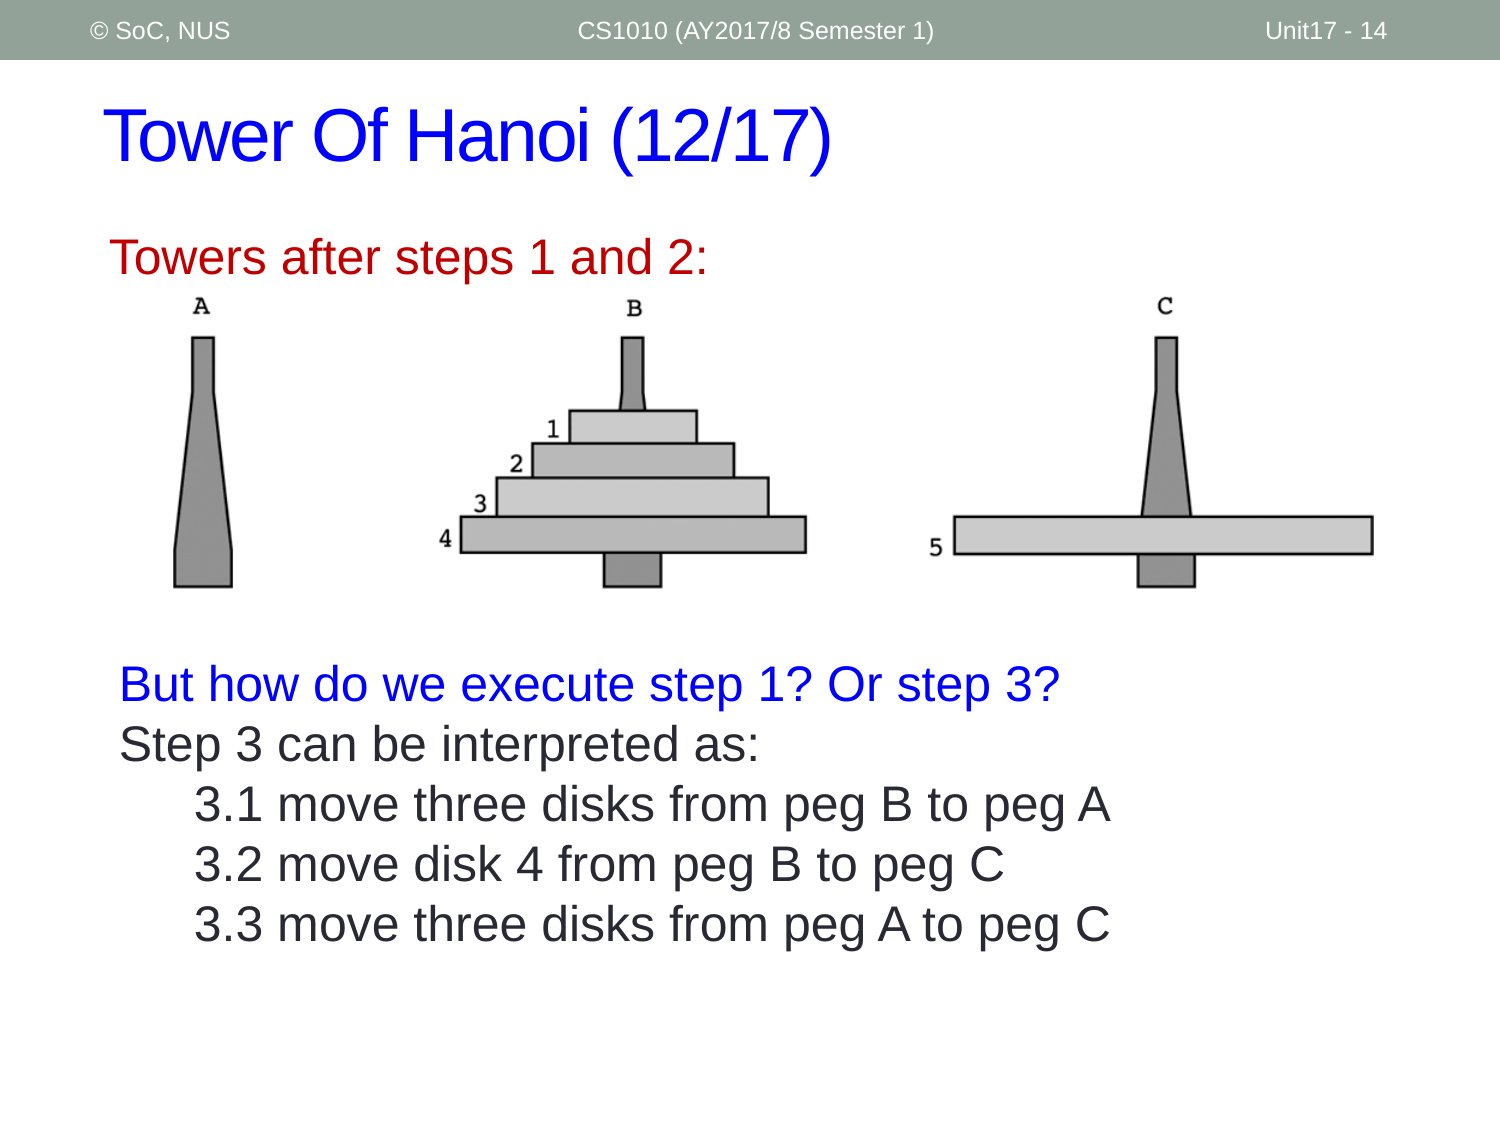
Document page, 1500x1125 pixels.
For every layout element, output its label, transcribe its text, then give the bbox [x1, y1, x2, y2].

slide_number © SoC, NUS [75, 3, 550, 57]
title Tower Of Hanoi (12/17) [87, 62, 1463, 200]
picture [172, 284, 1374, 589]
slide_number Unit17 - 14 [1250, 3, 1425, 57]
footer CS1010 (AY2017/8 Semester 1) [562, 3, 1238, 57]
text_box But how do we execute step 1? Or step 3? Step 3 can be interpreted as: 3.1 move three disks from peg B to peg A 3.2 move disk 4 from peg B to peg C 3.3 move three disks from peg A to peg C [104, 643, 1297, 959]
text_box Towers after steps 1 and 2: [94, 217, 1287, 292]
